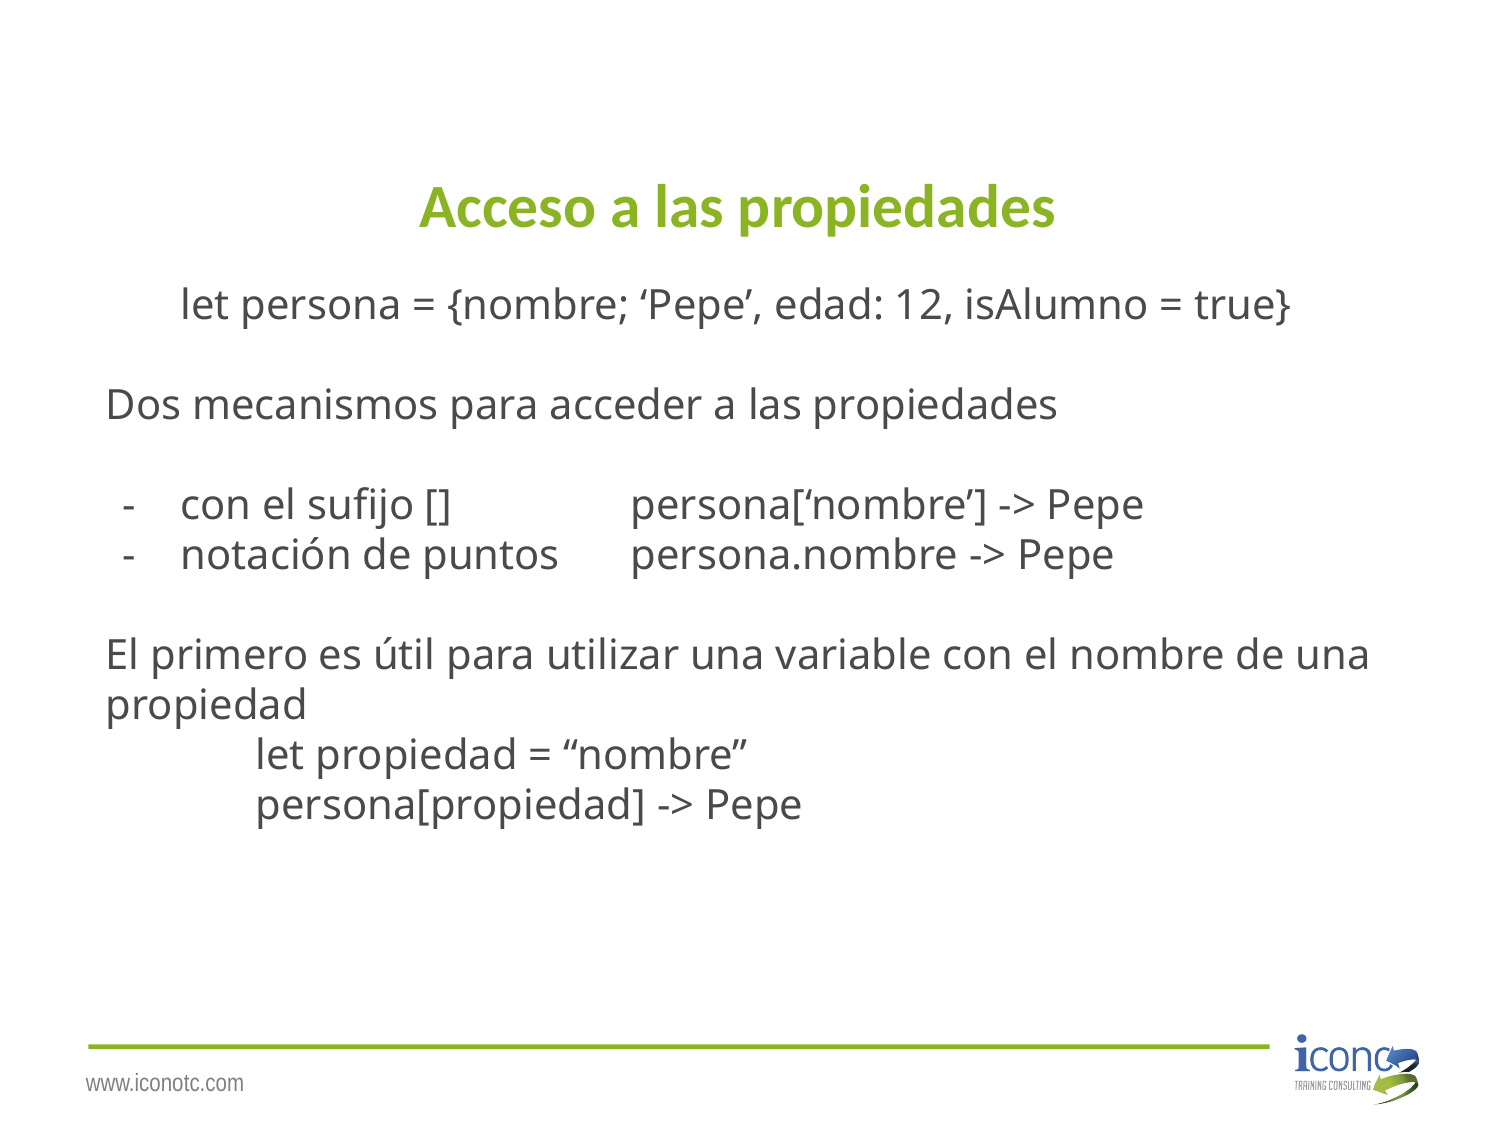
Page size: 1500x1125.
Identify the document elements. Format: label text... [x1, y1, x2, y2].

list let persona = {nombre; ‘Pepe’, edad: 12, isAlumno = true} Dos mecanismos para acceder a las propiedades con el sufijo [] persona[‘nombre’] -> Pepe notación de puntos persona.nombre -> Pepe El primero es útil para utilizar una variable con el nombre de una propiedad let propiedad = “nombre” persona[propiedad] -> Pepe [97, 269, 1383, 867]
title Acceso a las propiedades [94, 158, 1381, 248]
picture [1293, 1033, 1420, 1106]
